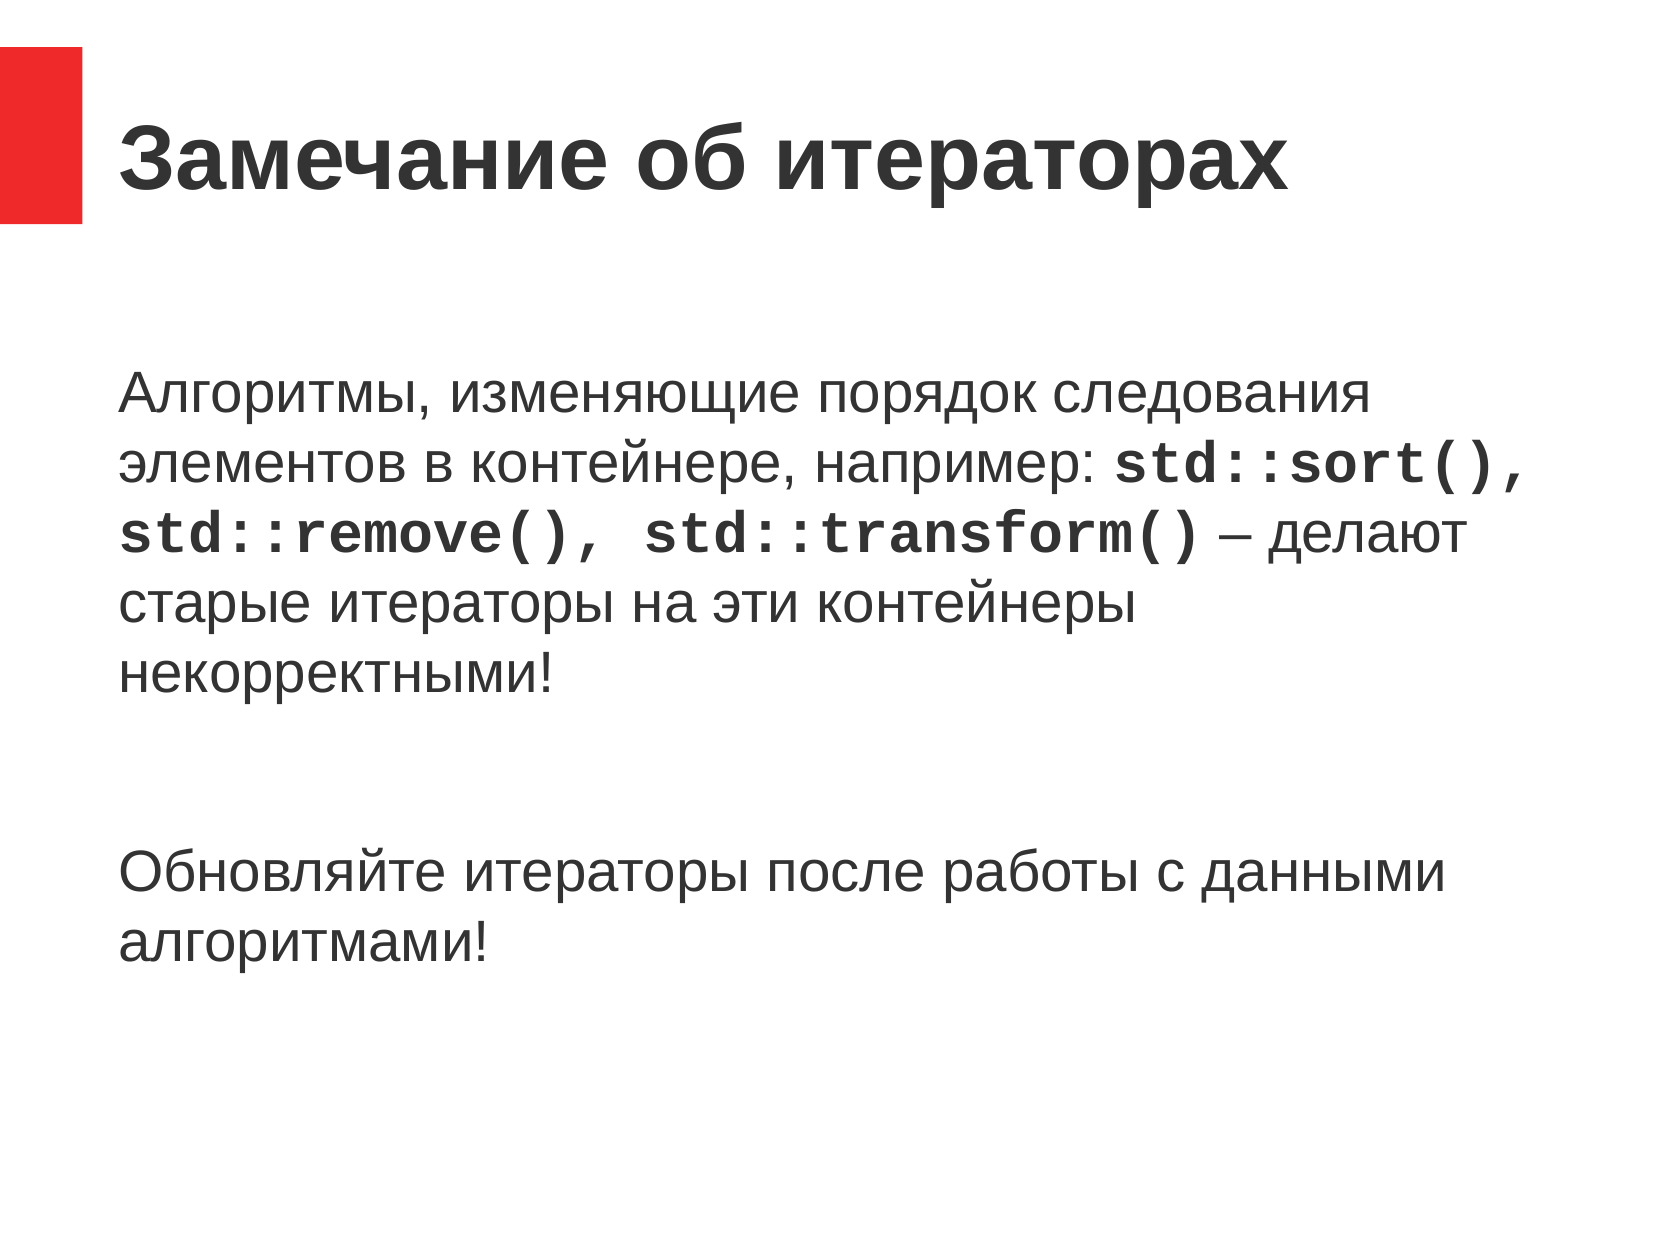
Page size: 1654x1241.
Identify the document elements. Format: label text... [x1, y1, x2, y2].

text_box Замечание об итераторах [118, 49, 1571, 257]
text_box Алгоритмы, изменяющие порядок следования элементов в контейнере, например: std::sort(), std::remove(), std::transform() – делают старые итераторы на эти контейнеры некорректными! Обновляйте итераторы после работы с данными алгоритмами! [118, 354, 1536, 1074]
